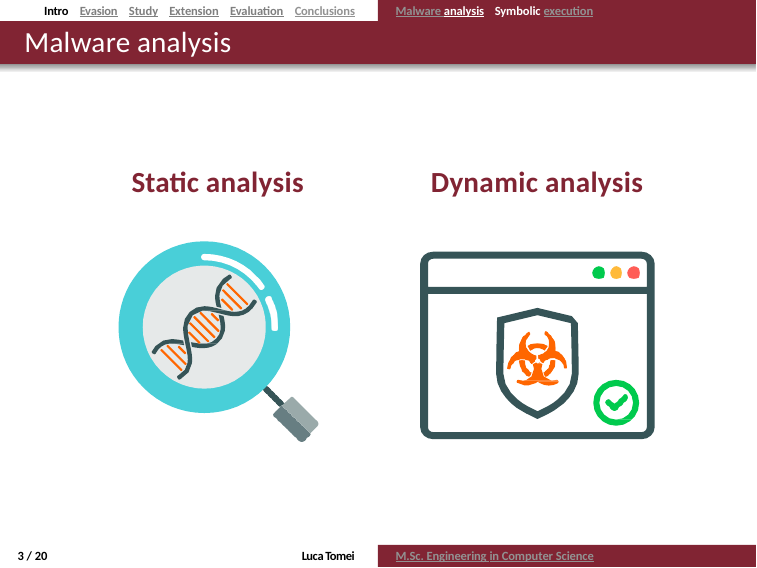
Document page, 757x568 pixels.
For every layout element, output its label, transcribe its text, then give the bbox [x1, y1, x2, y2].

picture [0, 21, 757, 72]
text_box [377, 544, 756, 567]
text_box [377, 0, 756, 20]
text_box Malware analysis Symbolic execution [393, 0, 599, 18]
text_box M.Sc. Engineering in Computer Science [393, 545, 600, 563]
footer Luca Tomei [292, 545, 363, 568]
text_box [118, 241, 319, 442]
text_box Intro Evasion Study Extension Evaluation Conclusions [42, 0, 363, 18]
text_box Static analysis [129, 160, 308, 199]
text_box Dynamic analysis [428, 160, 646, 199]
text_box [419, 251, 655, 440]
slide_number 3 / 20 [11, 545, 49, 568]
